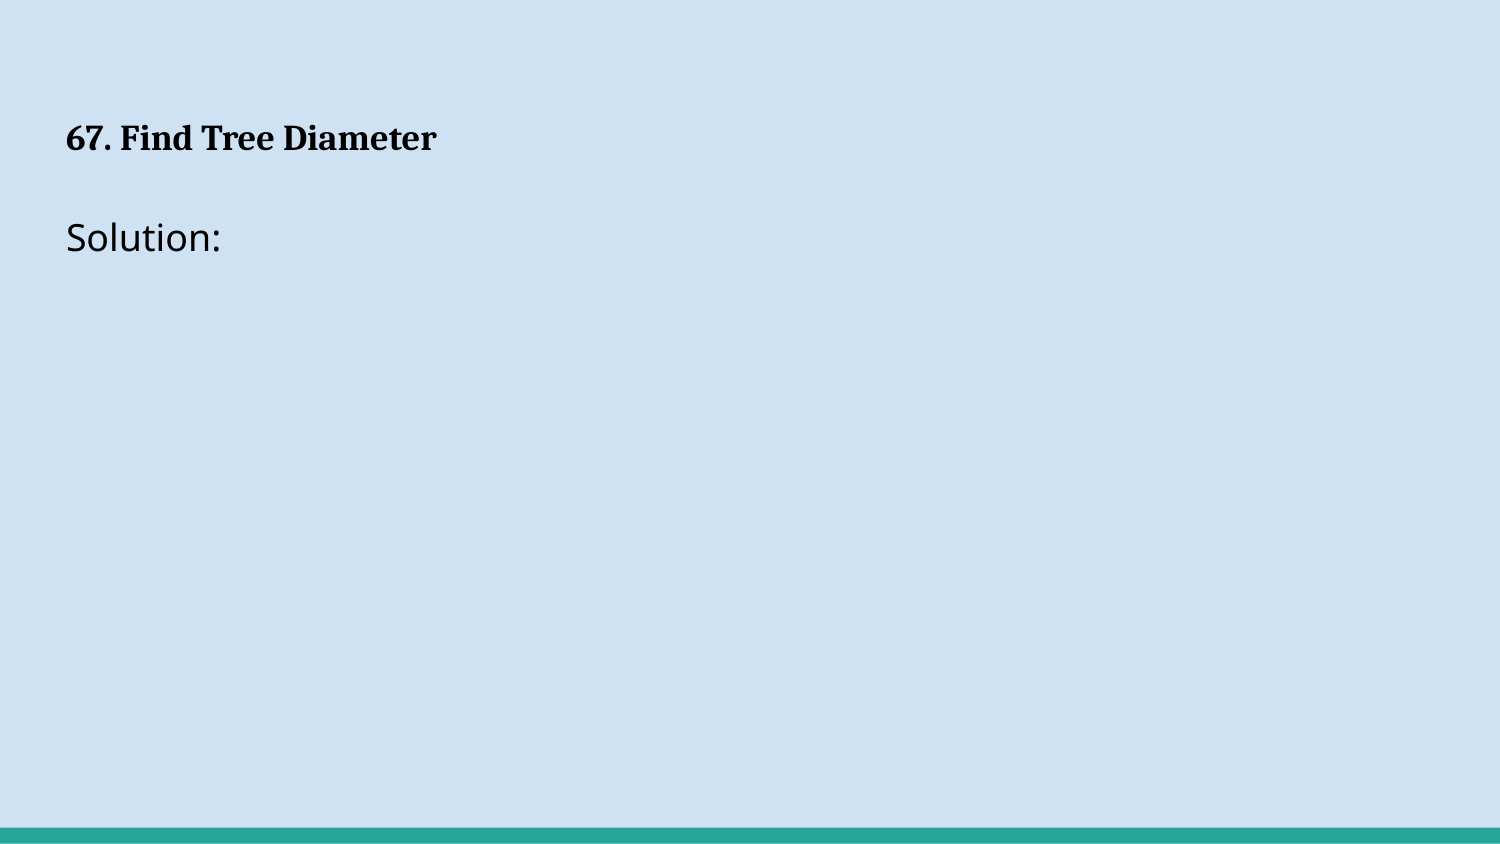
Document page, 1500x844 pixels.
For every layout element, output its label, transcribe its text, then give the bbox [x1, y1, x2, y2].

title 67. Find Tree Diameter [51, 72, 1449, 174]
list Solution: [51, 192, 1449, 750]
